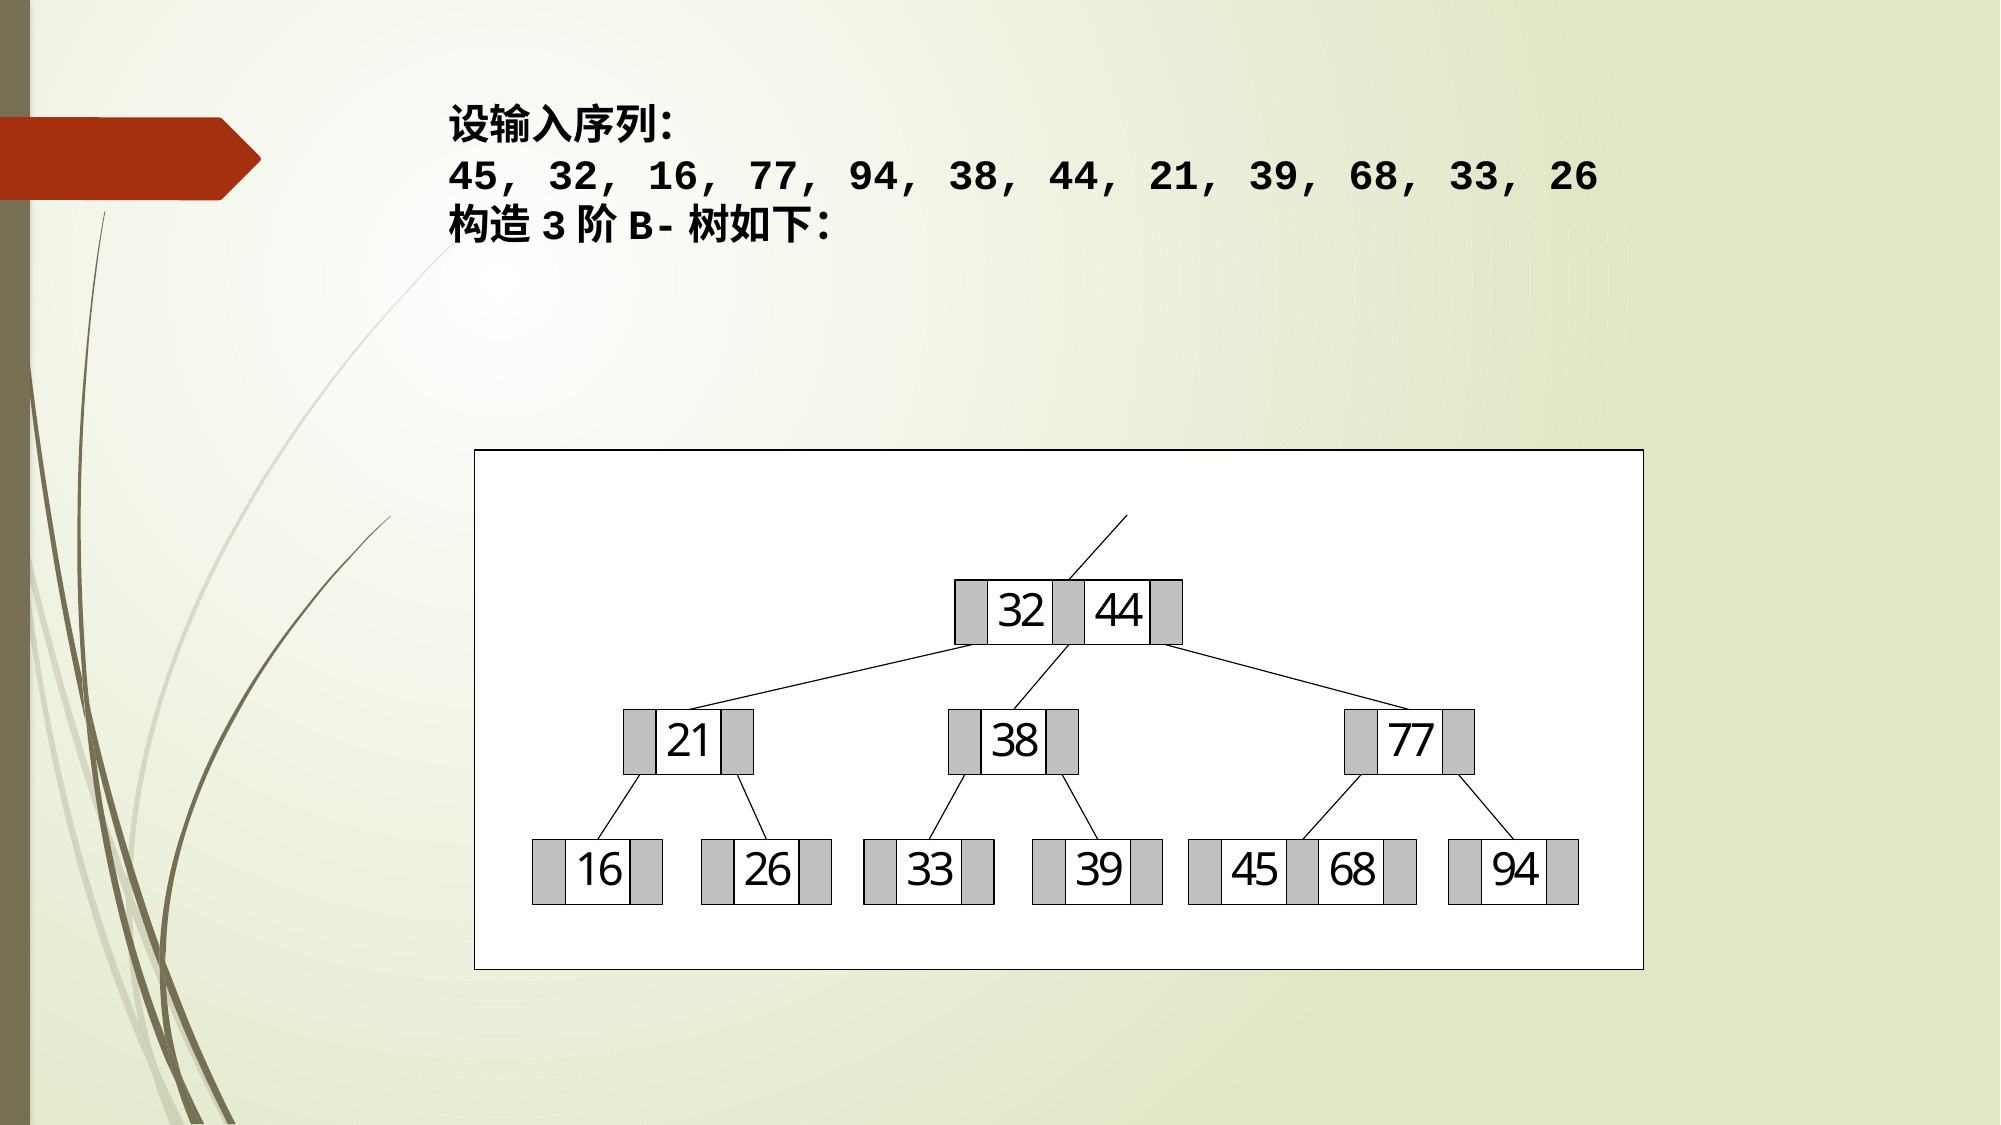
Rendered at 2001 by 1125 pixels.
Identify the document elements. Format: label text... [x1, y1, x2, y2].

picture [468, 443, 1650, 976]
text_box 设输入序列： 45, 32, 16, 77, 94, 38, 44, 21, 39, 68, 33, 26 构造3阶B-树如下： [433, 90, 1613, 255]
